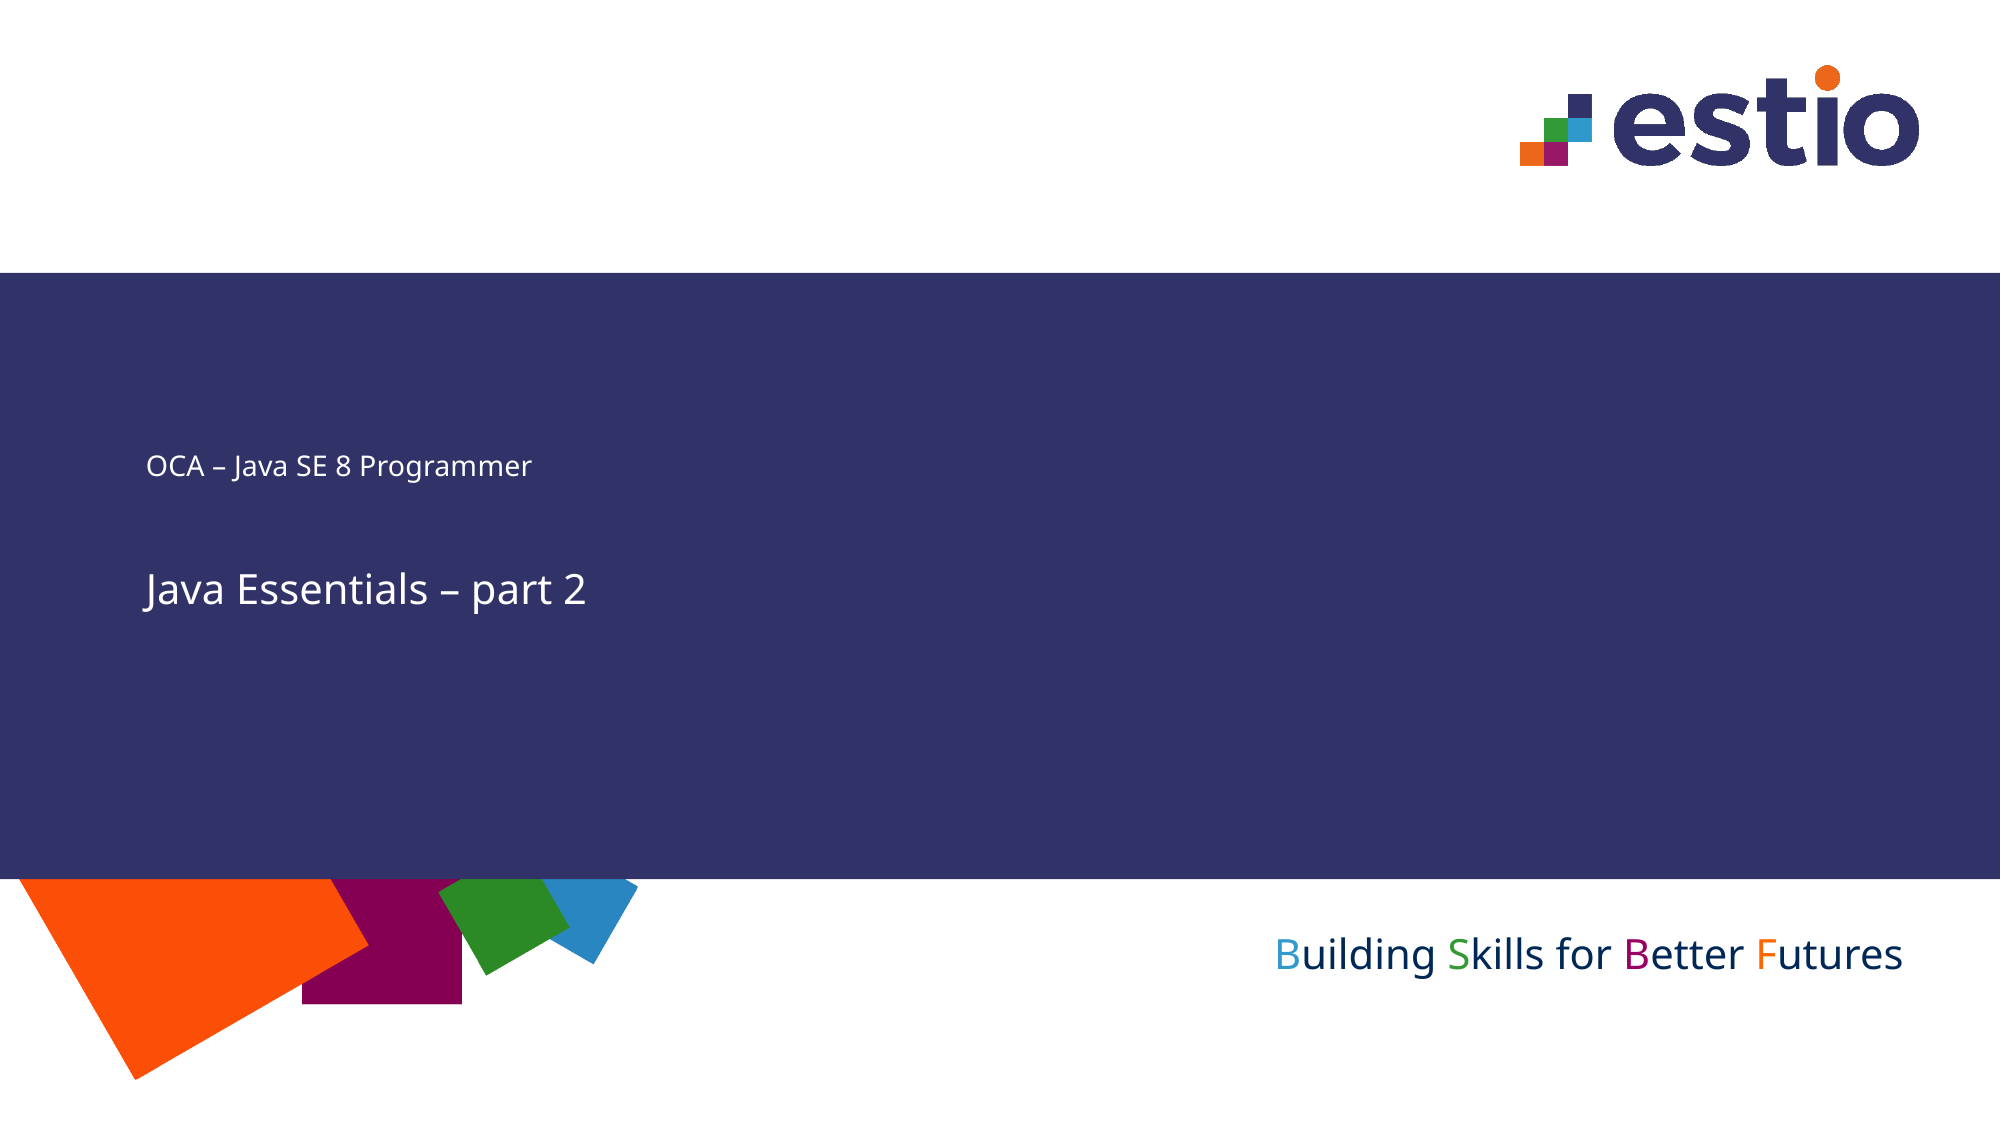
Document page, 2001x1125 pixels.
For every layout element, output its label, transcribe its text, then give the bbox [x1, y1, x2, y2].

picture [0, 880, 638, 1080]
subtitle Java Essentials – part 2 [131, 554, 1943, 756]
picture [1520, 65, 1919, 166]
title OCA – Java SE 8 Programmer [131, 444, 1572, 526]
